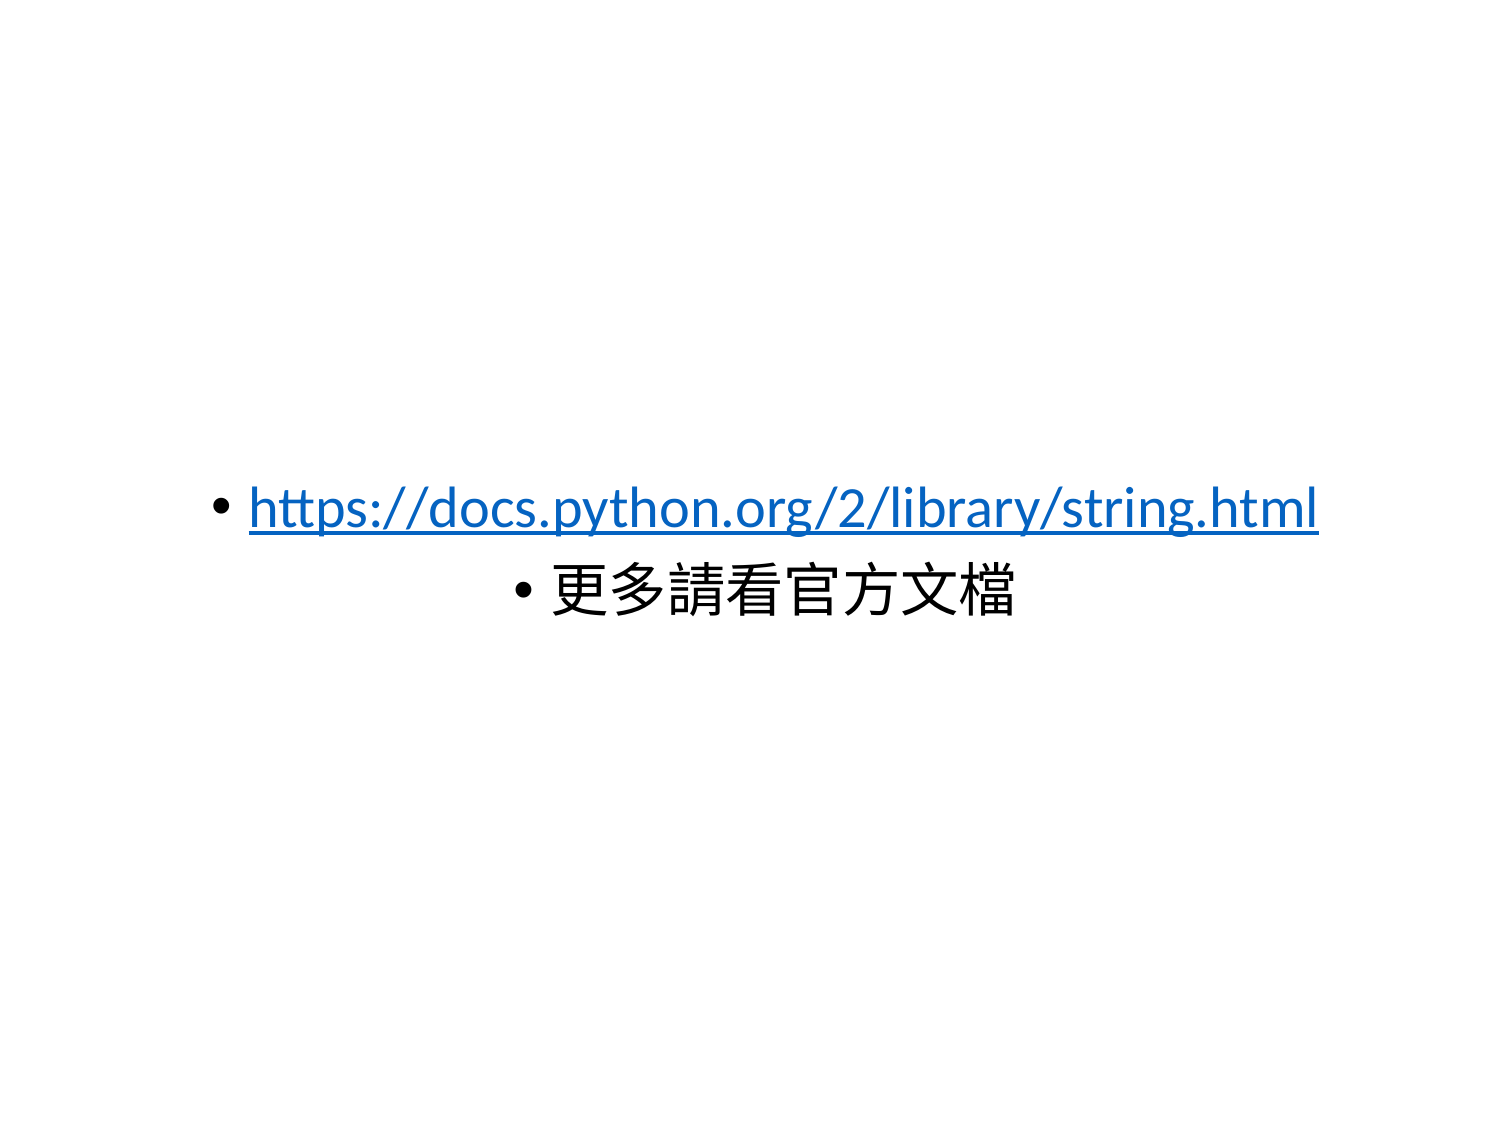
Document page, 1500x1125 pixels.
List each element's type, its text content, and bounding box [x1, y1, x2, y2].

list https://docs.python.org/2/library/string.html 更多請看官方文檔 [15, 470, 1500, 899]
